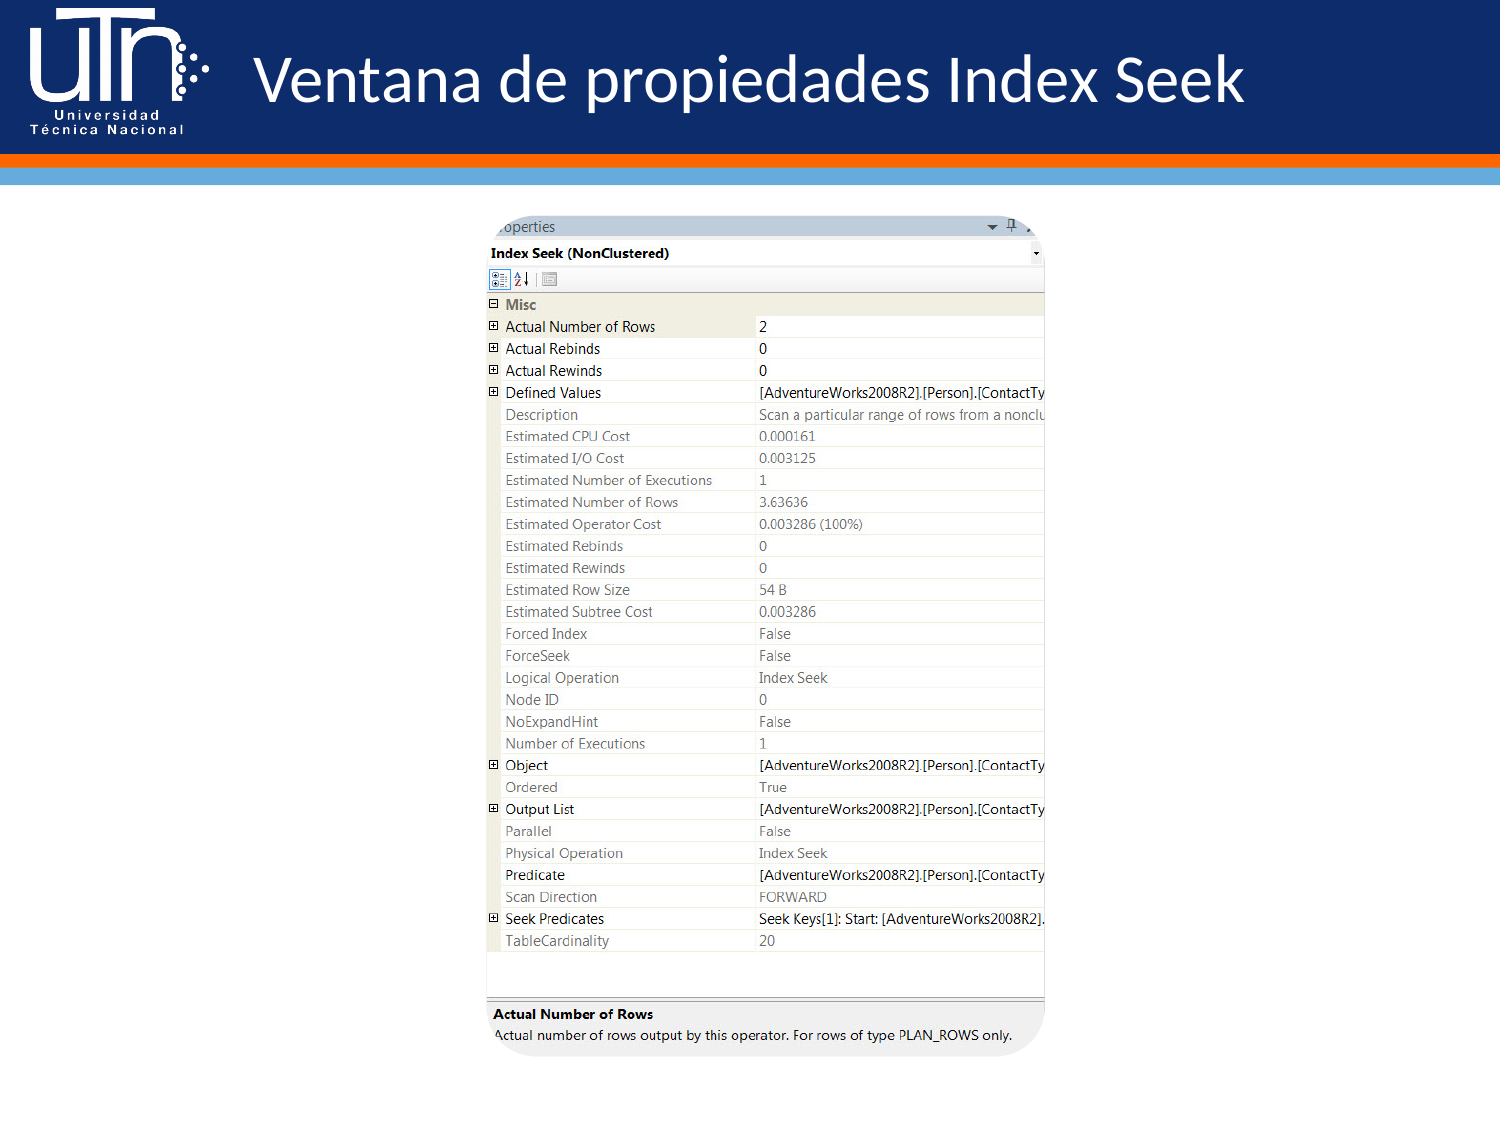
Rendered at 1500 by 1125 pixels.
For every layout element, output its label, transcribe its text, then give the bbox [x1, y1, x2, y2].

title Ventana de propiedades Index Seek [0, 0, 1500, 154]
picture [486, 215, 1045, 1057]
